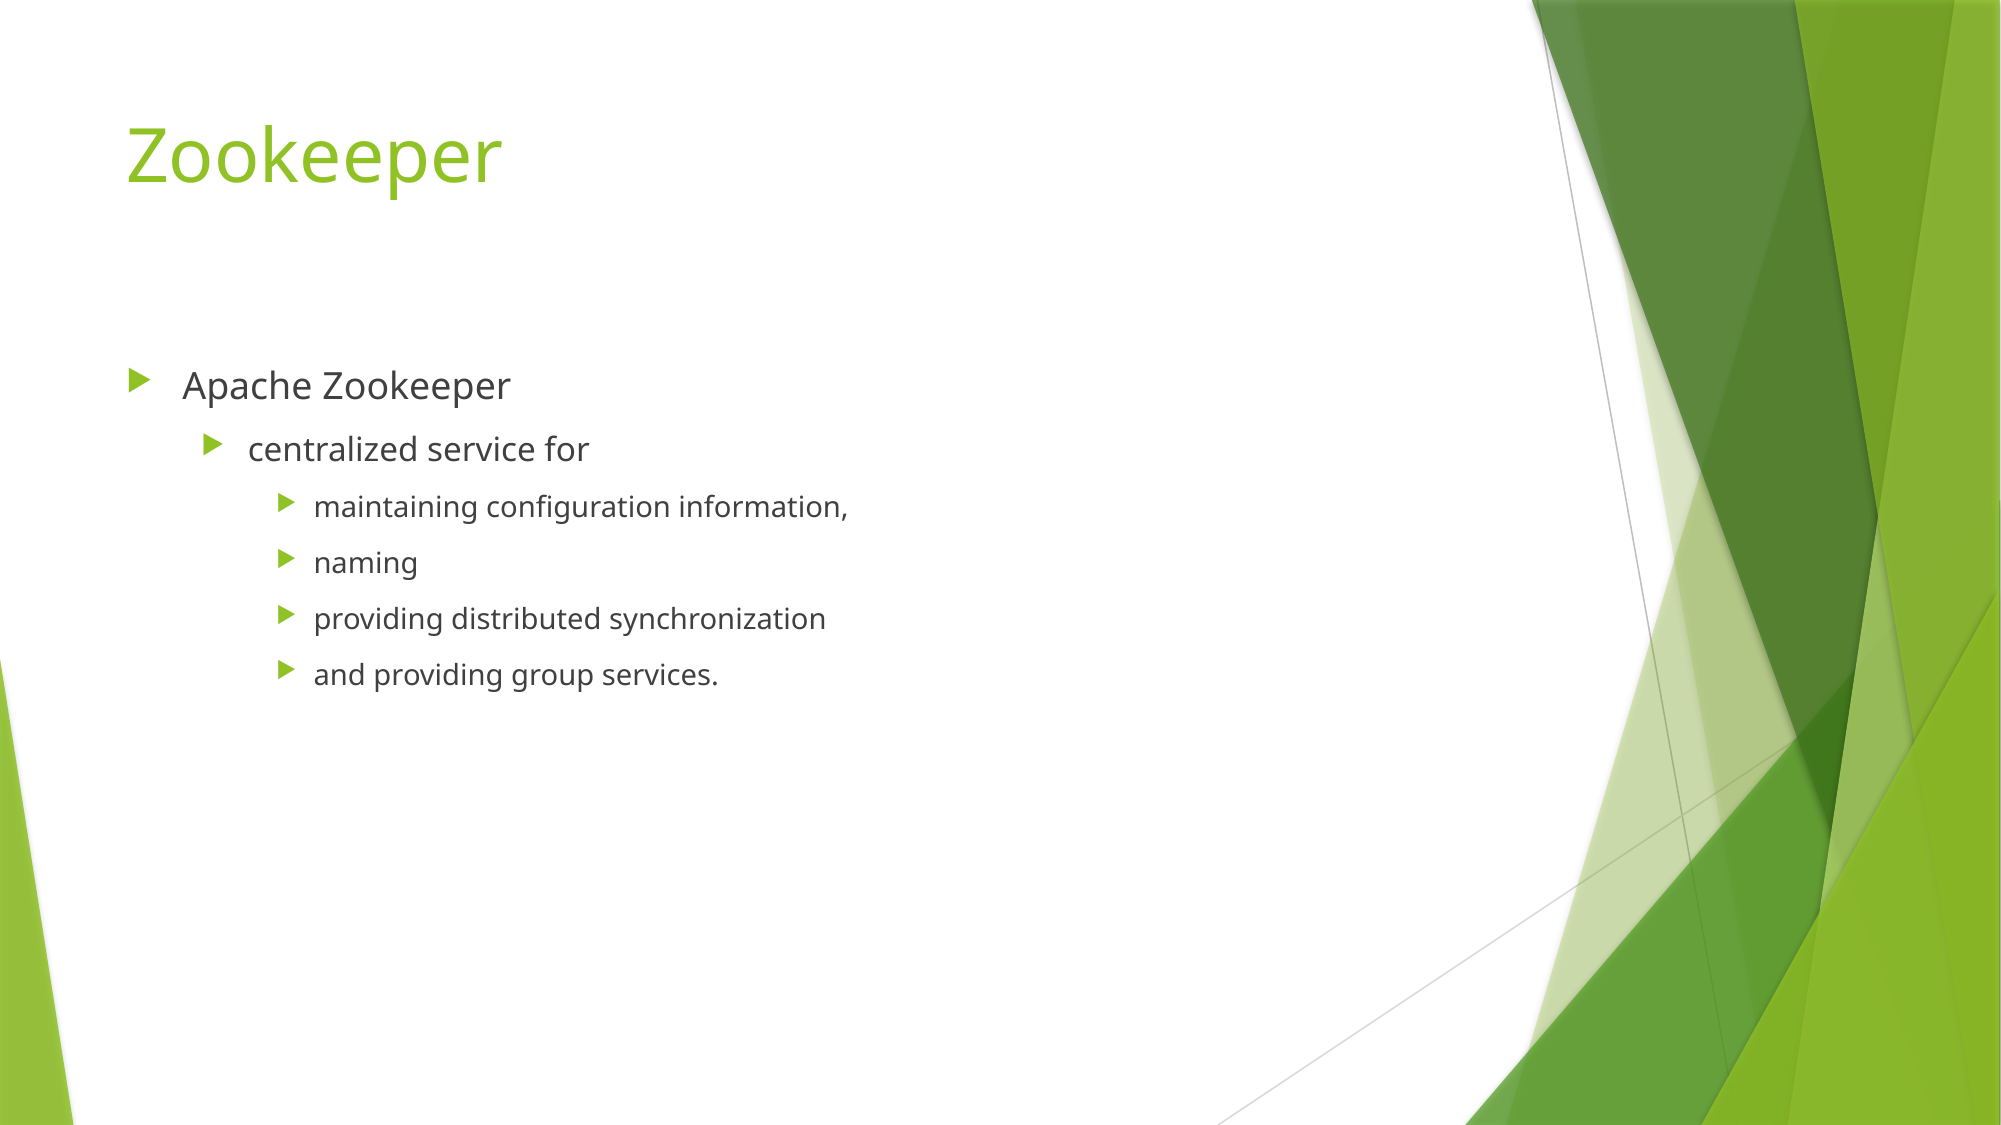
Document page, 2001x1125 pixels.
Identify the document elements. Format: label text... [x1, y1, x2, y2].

list Apache Zookeeper centralized service for maintaining configuration information, naming providing distributed synchronization and providing group services. [111, 354, 1522, 992]
title Zookeeper [111, 99, 1522, 317]
